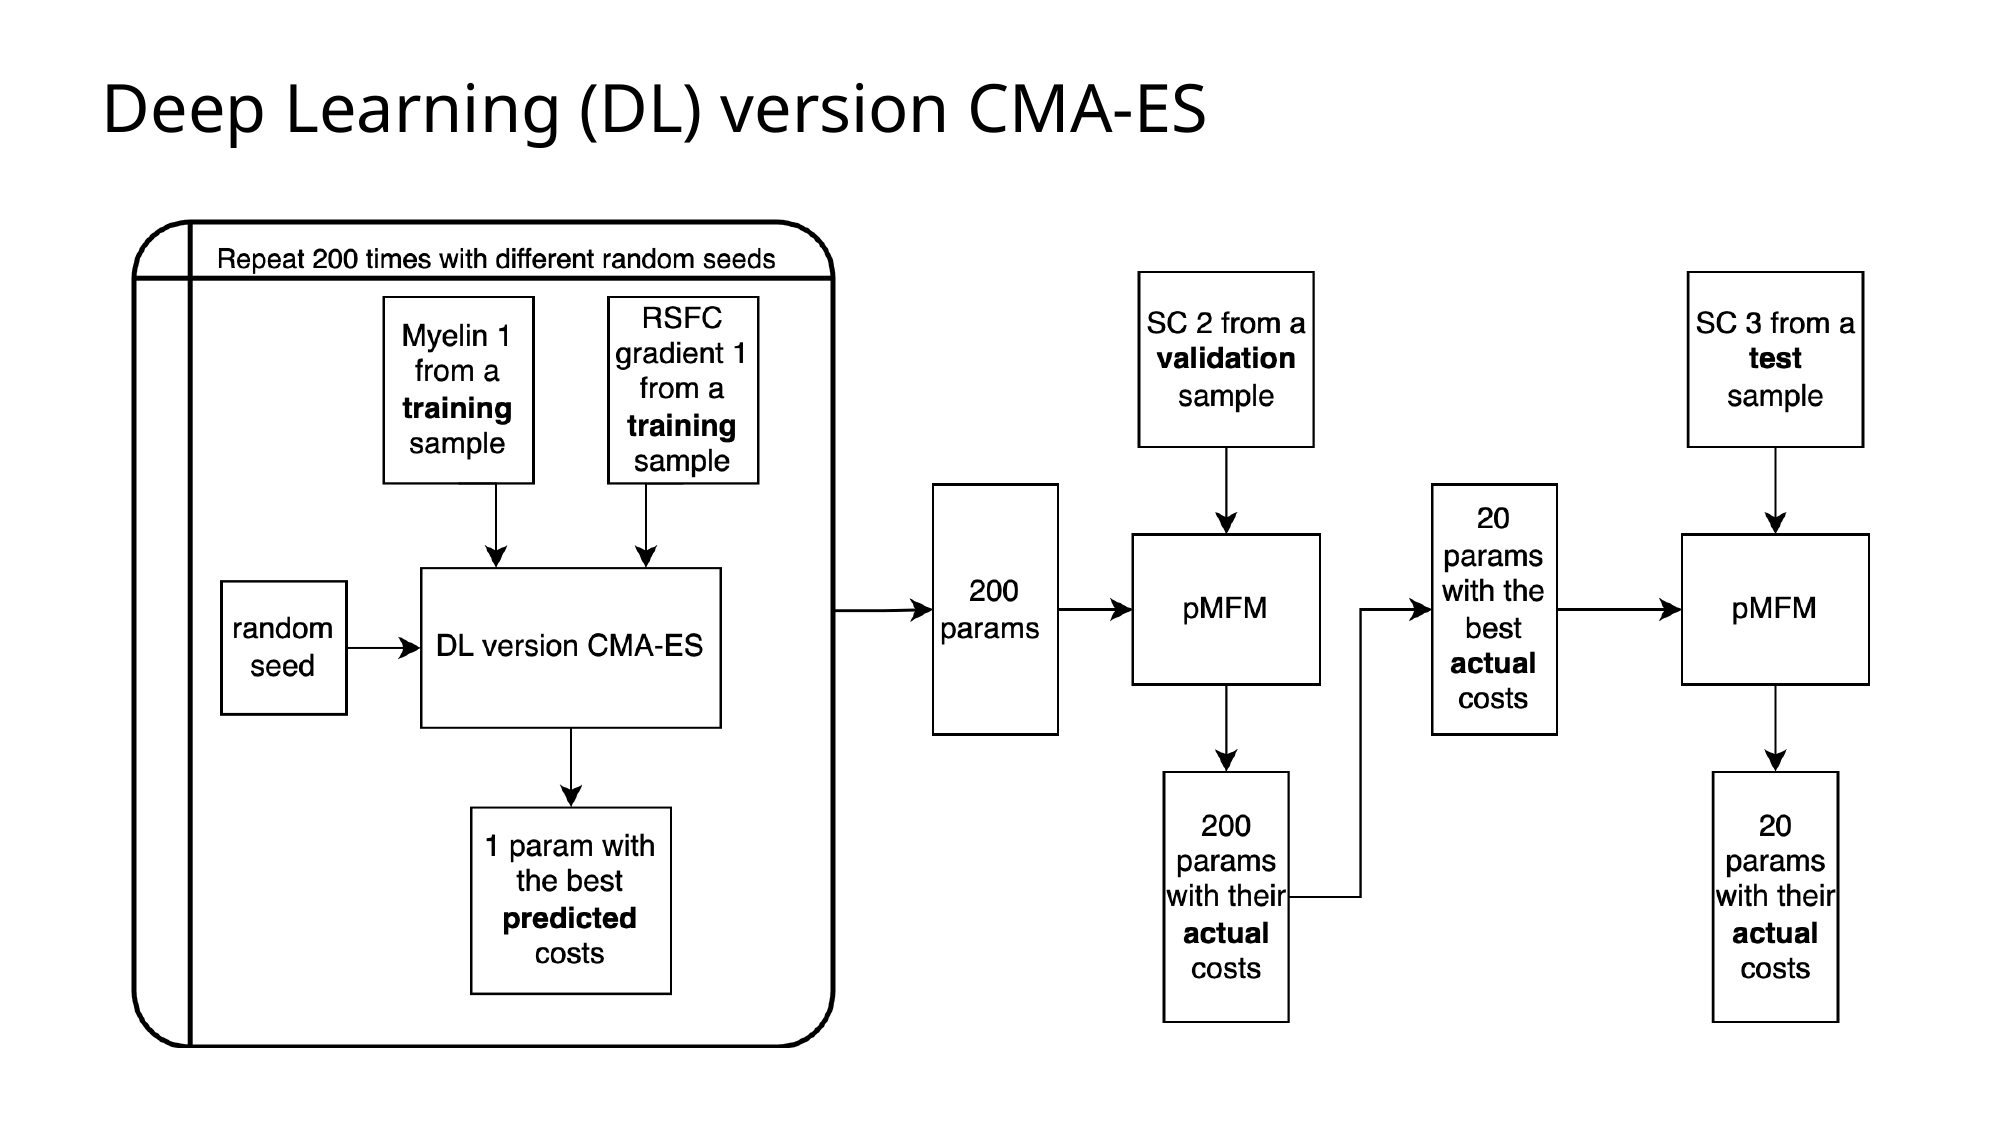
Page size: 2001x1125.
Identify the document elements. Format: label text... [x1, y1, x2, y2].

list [130, 218, 1870, 1048]
title Deep Learning (DL) version CMA-ES [86, 27, 1855, 195]
